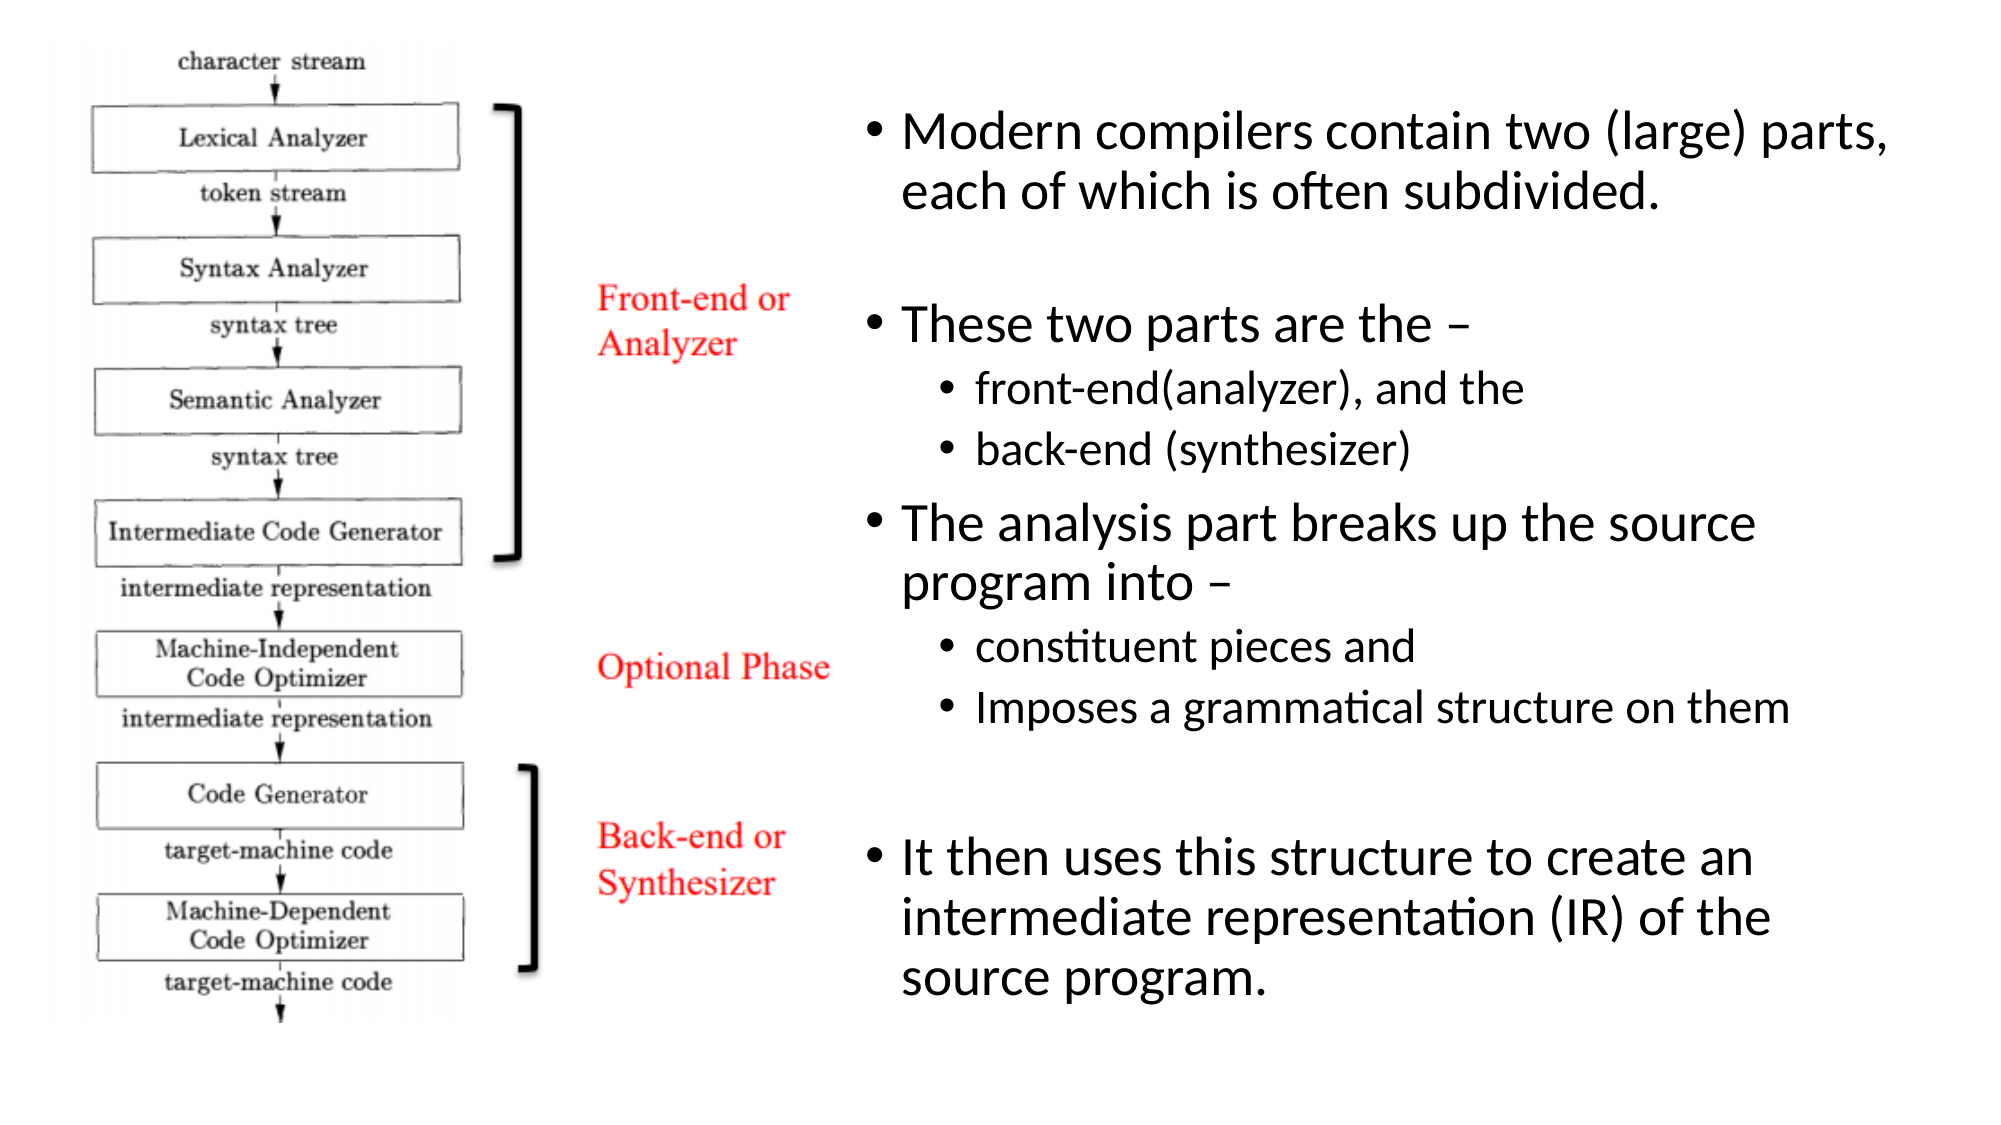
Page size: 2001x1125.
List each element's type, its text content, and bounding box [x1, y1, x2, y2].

list Modern compilers contain two (large) parts, each of which is often subdivided. These two parts are the – front-end(analyzer), and the back-end (synthesizer) The analysis part breaks up the source program into – constituent pieces and Imposes a grammatical structure on them It then uses this structure to create an intermediate representation (IR) of the source program. [851, 94, 1908, 1023]
picture [36, 41, 851, 1023]
